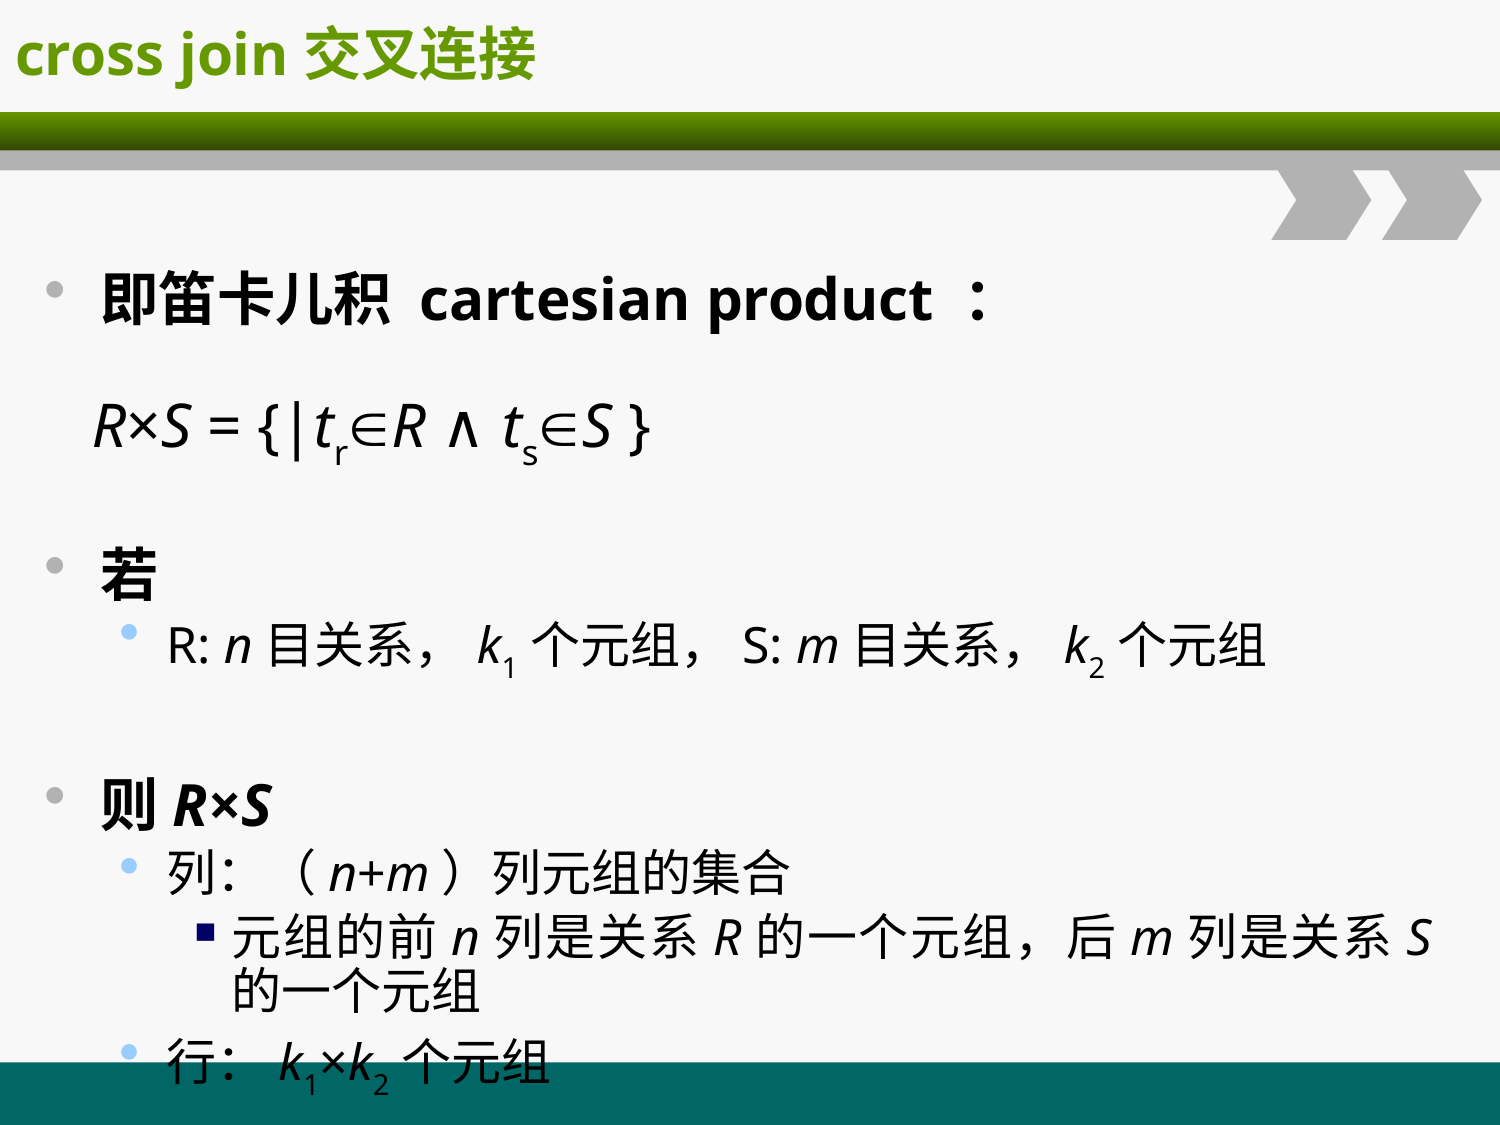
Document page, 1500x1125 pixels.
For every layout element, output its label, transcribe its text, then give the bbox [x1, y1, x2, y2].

title cross join交叉连接 [0, 2, 1432, 102]
